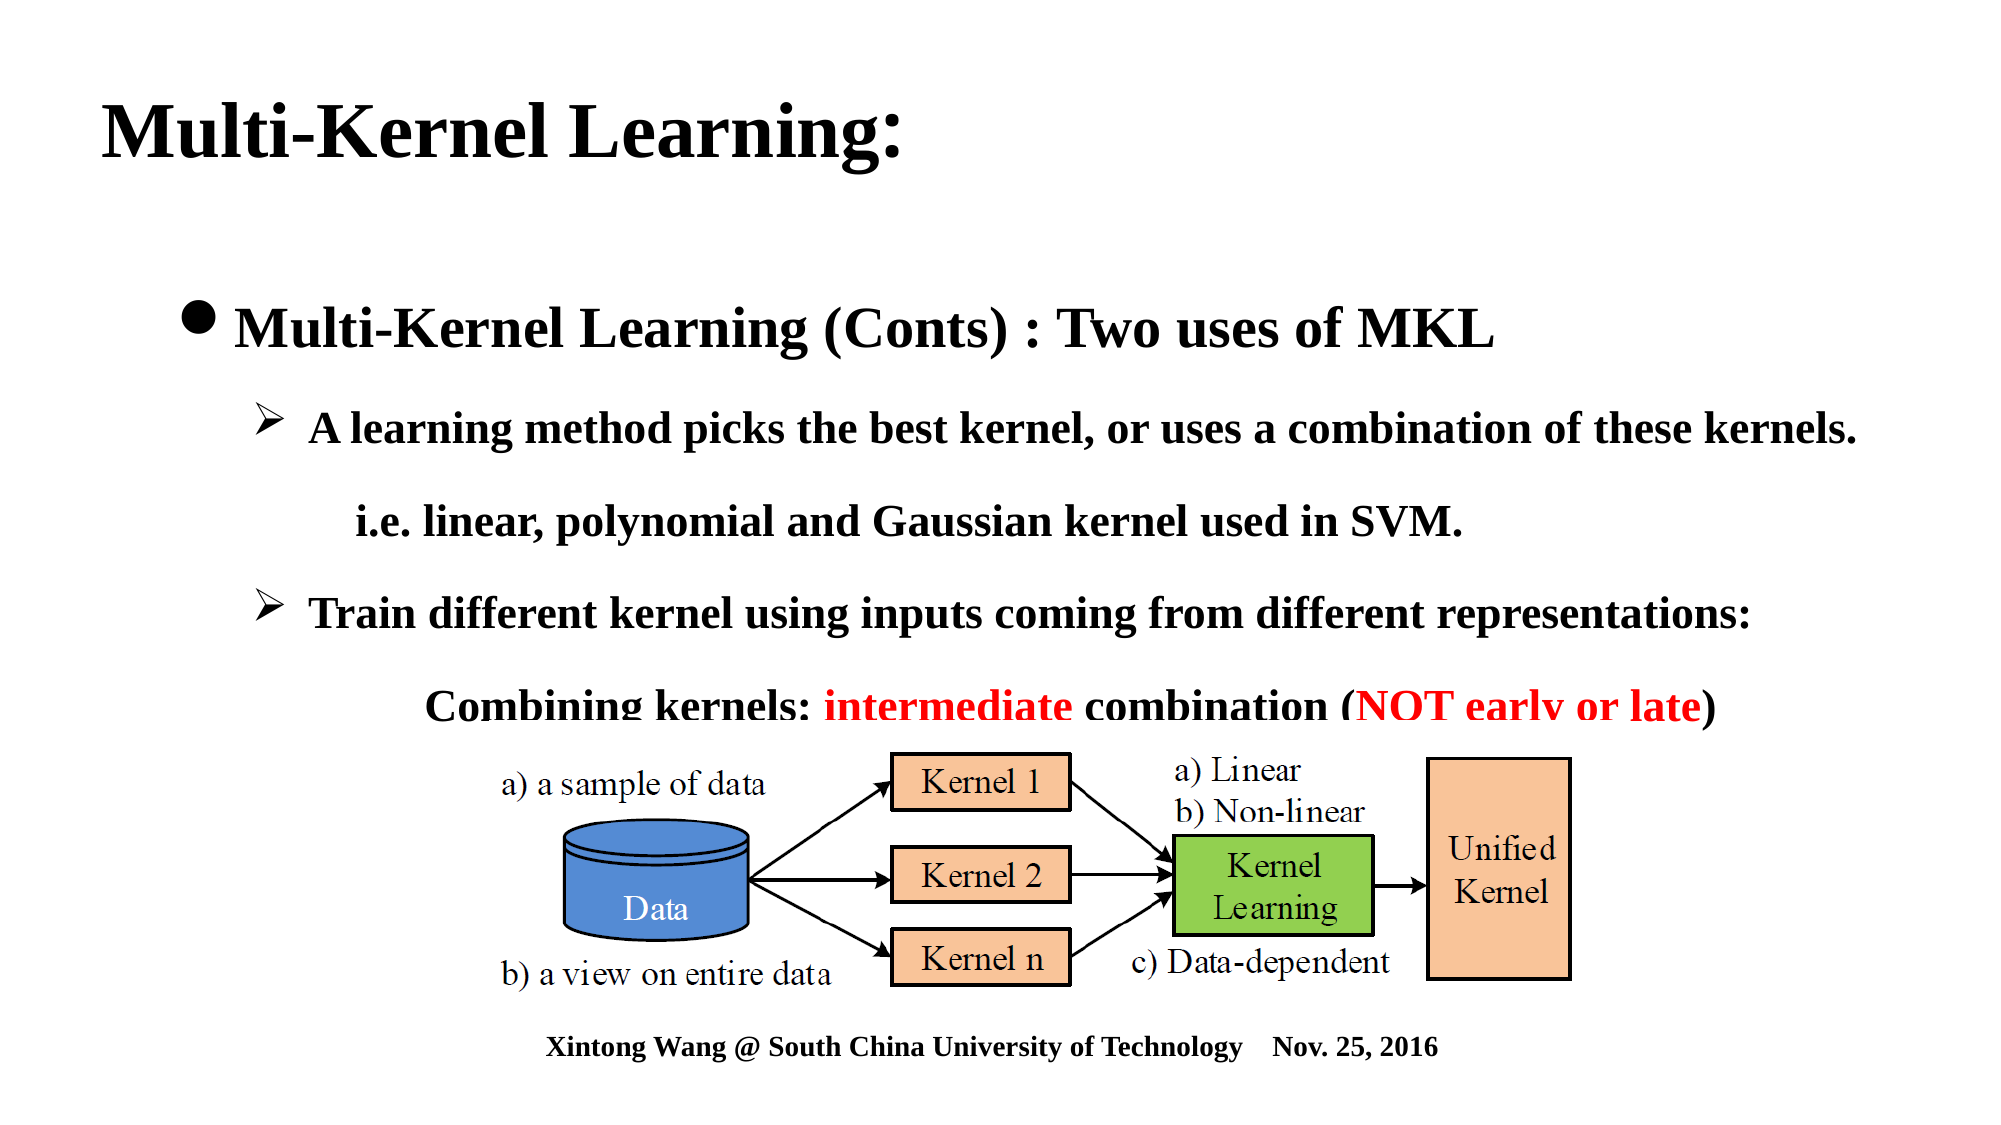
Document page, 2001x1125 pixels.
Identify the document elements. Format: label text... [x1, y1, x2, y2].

title Multi-Kernel Learning: [86, 81, 1587, 183]
text_box Xintong Wang @ South China University of Technology Nov. 25, 2016 [249, 1024, 1750, 1104]
subtitle Multi-Kernel Learning (Conts) : Two uses of MKL A learning method picks the best kernel, or uses a combination of these kernels. i.e. linear, polynomial and Gaussian kernel used in SVM. Train different kernel using inputs coming from different representations: Combining kernels: intermediate combination (NOT early or late) [86, 247, 1930, 1065]
picture [489, 720, 1615, 1025]
